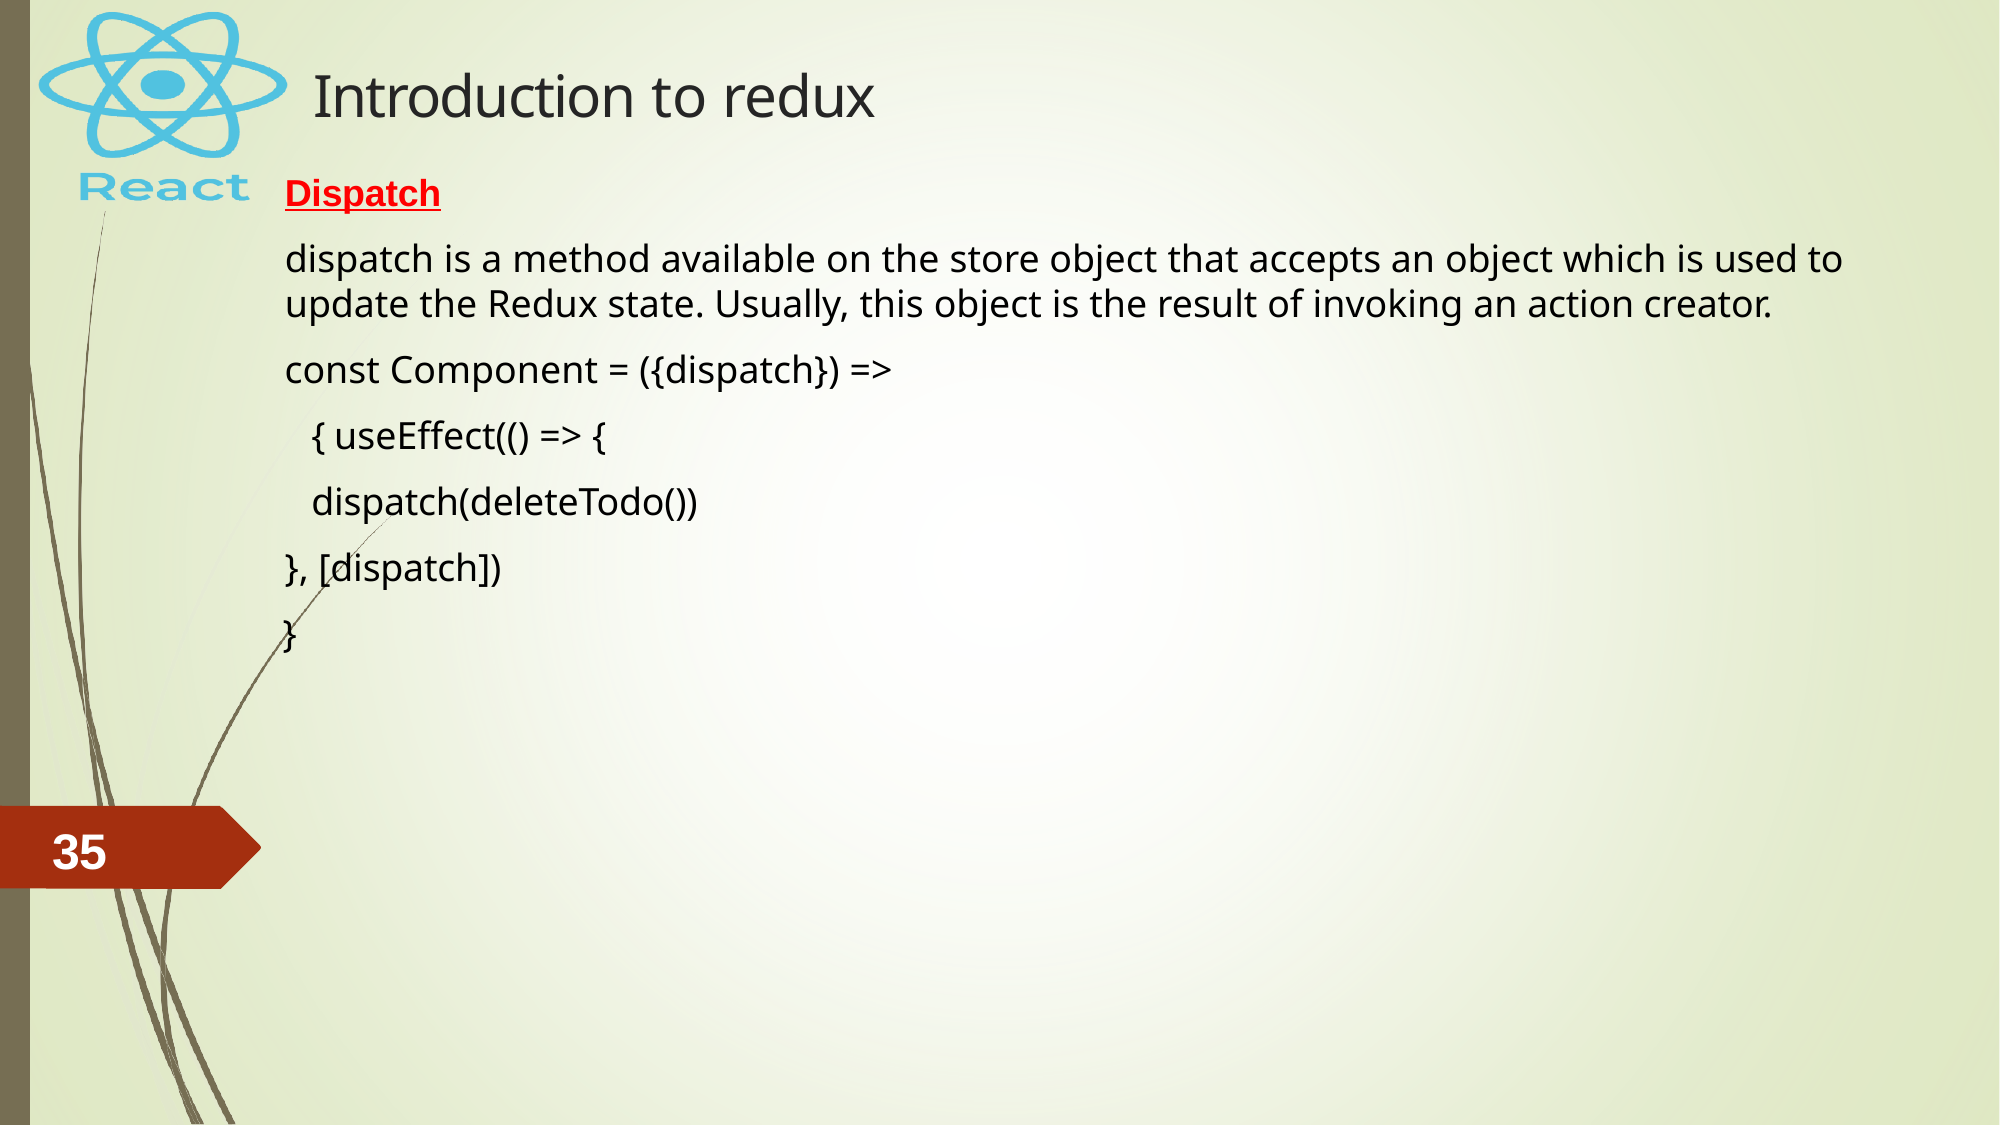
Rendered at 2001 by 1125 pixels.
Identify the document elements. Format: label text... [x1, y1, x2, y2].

title Introduction to redux [330, 56, 908, 145]
text_box 35 [50, 817, 111, 880]
picture [0, 0, 2000, 1125]
text_box Dispatch dispatch is a method available on the store object that accepts an object which is used to update the Redux state. Usually, this object is the result of invoking an action creator. const Component = ({dispatch}) => { useEffect(() => { dispatch(deleteTodo()) }, [dispatch]) } [282, 145, 1932, 655]
